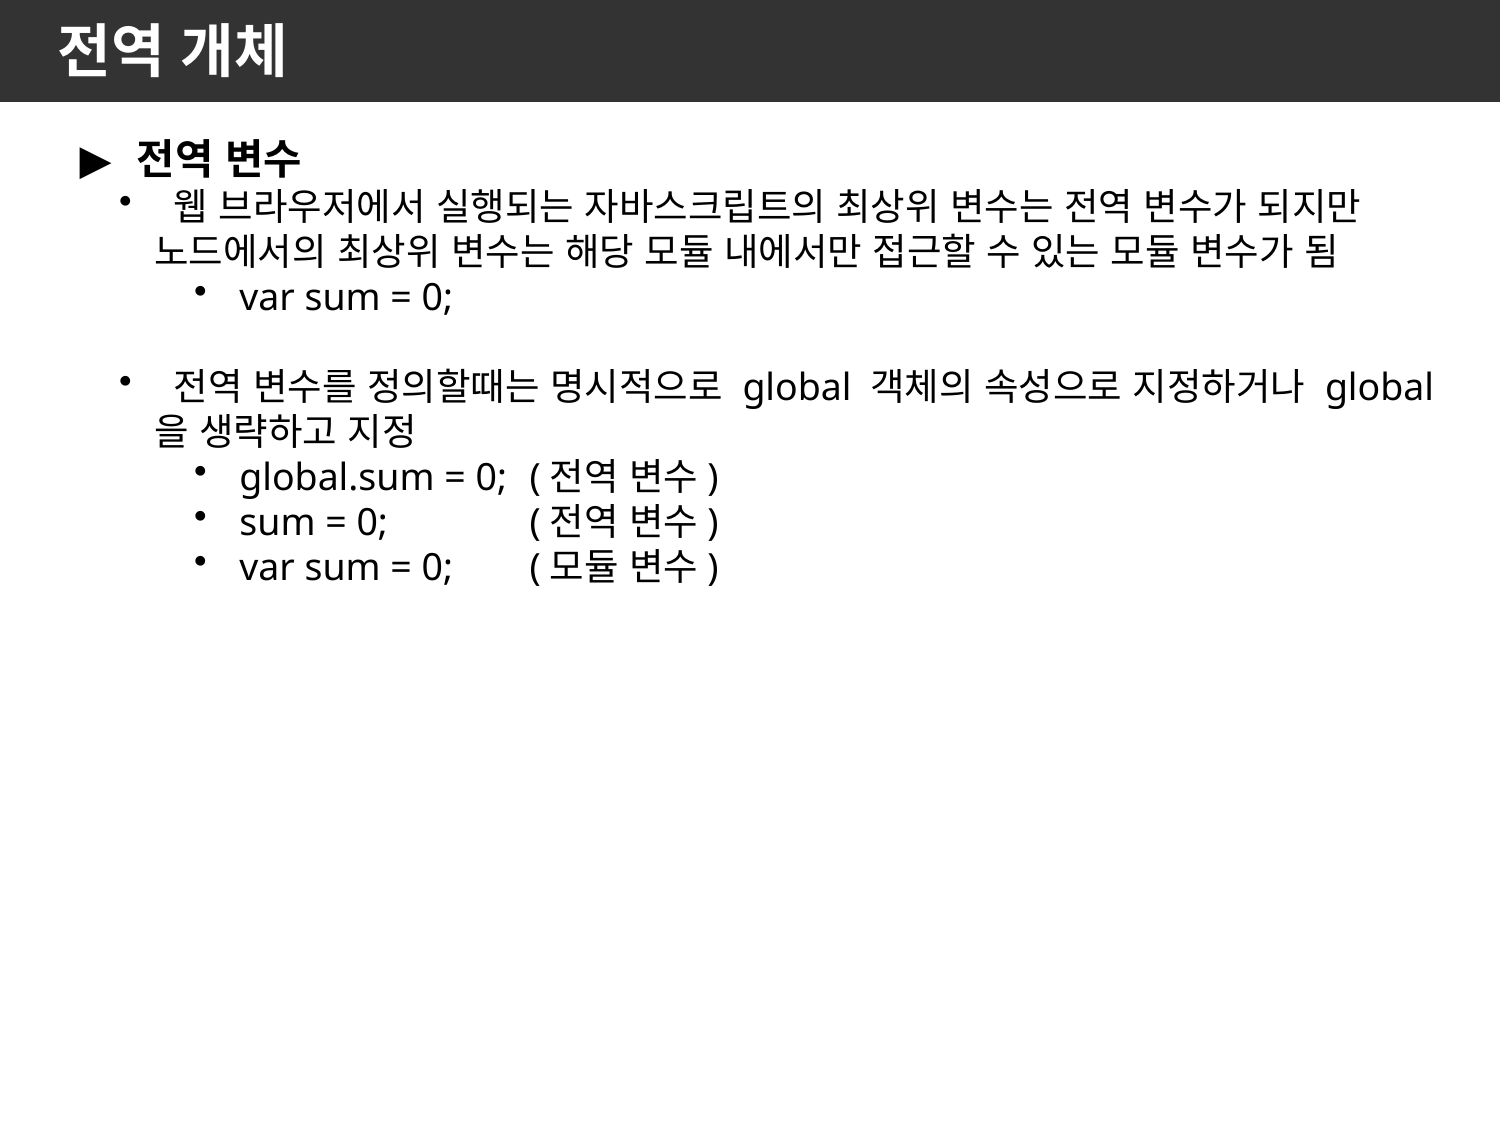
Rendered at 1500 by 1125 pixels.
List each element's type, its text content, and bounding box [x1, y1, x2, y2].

picture [0, 0, 1500, 103]
text_box 전역 변수 웹 브라우저에서 실행되는 자바스크립트의 최상위 변수는 전역 변수가 되지만 노드에서의 최상위 변수는 해당 모듈 내에서만 접근할 수 있는 모듈 변수가 됨 var sum = 0; 전역 변수를 정의할때는 명시적으로 global 객체의 속성으로 지정하거나 global을 생략하고 지정 global.sum = 0; (전역 변수) sum = 0; (전역 변수) var sum = 0; (모듈 변수) [64, 125, 1483, 596]
